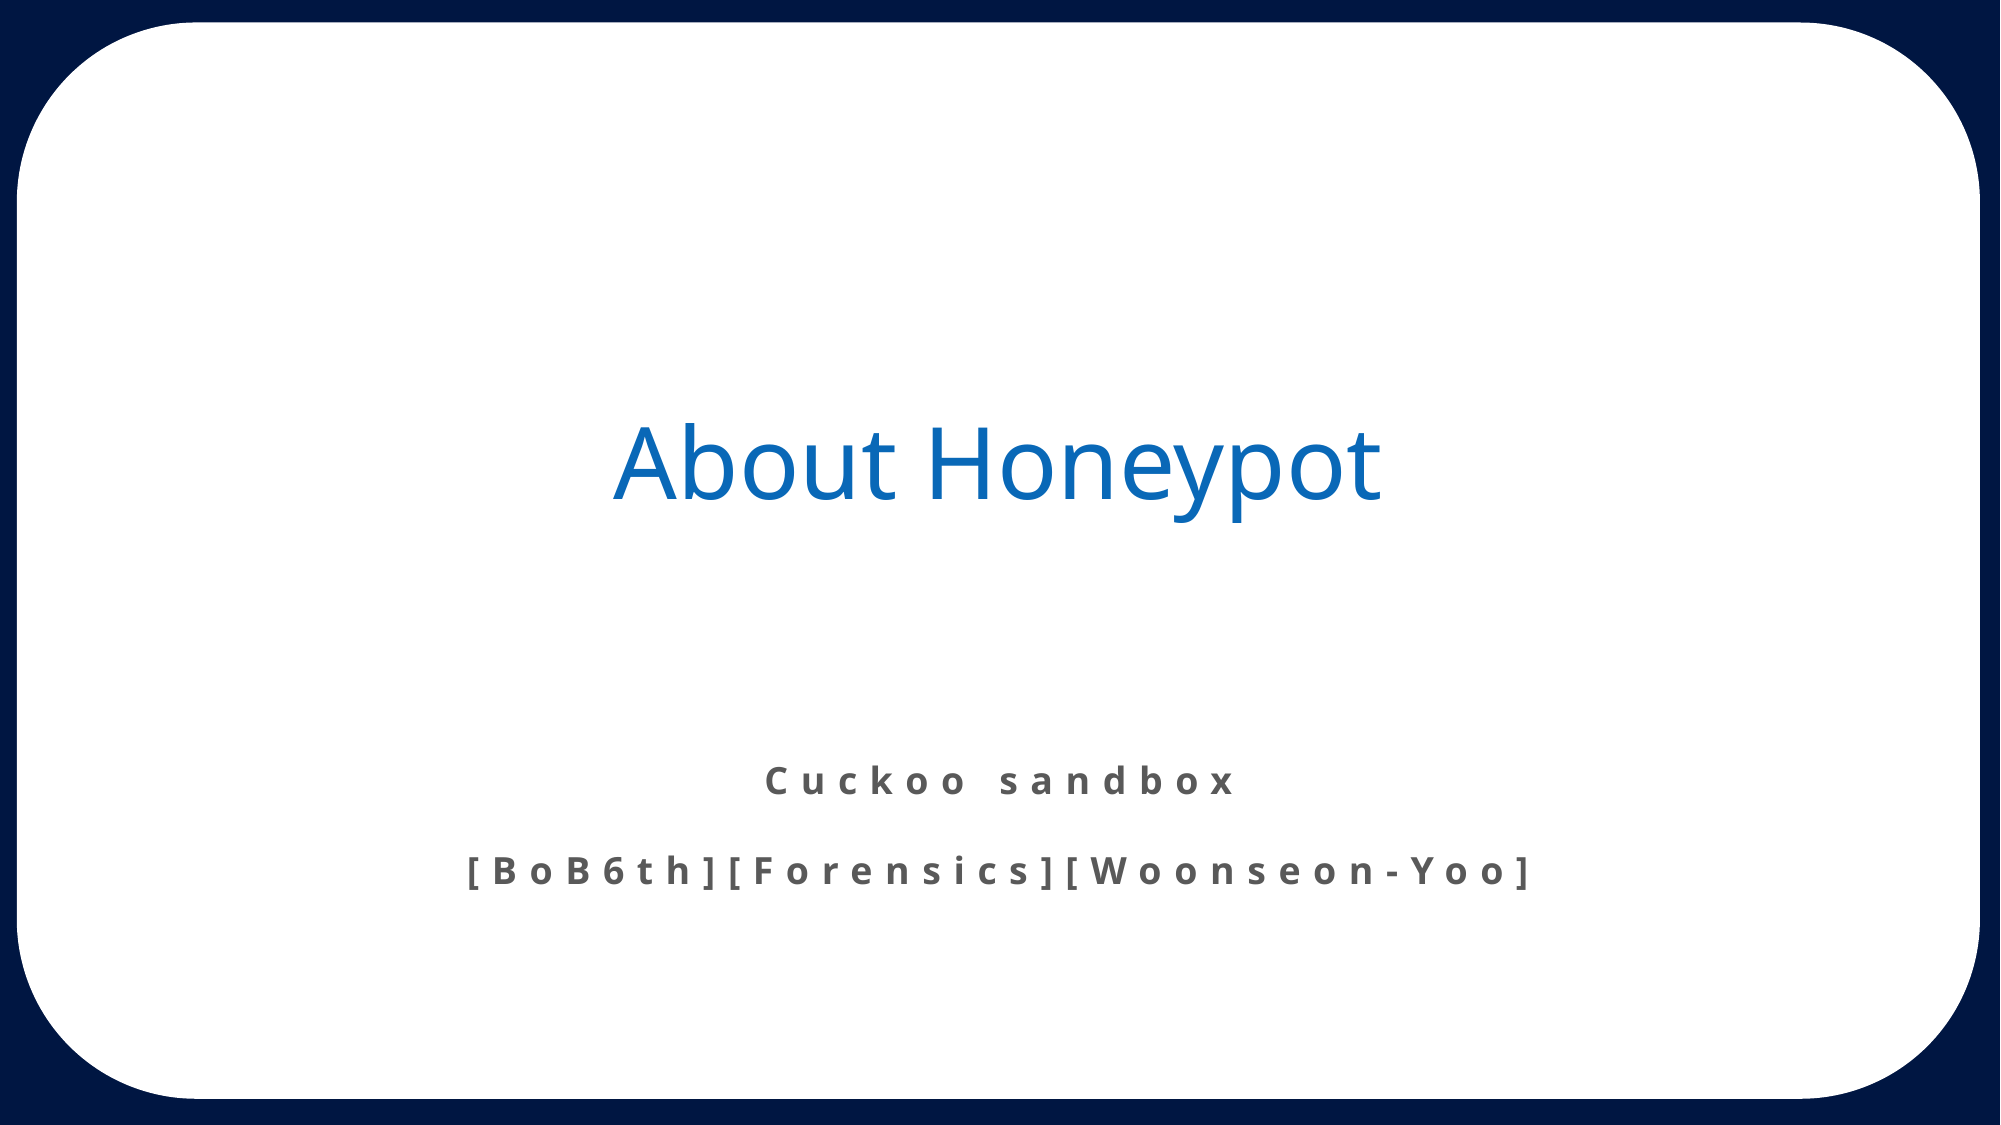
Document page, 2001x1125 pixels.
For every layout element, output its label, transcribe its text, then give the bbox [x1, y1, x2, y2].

text_box About Honeypot [274, 392, 1723, 527]
text_box Cuckoo sandbox [BoB6th][Forensics][Woonseon-Yoo] [452, 749, 1545, 899]
text_box [15, 21, 1981, 1100]
